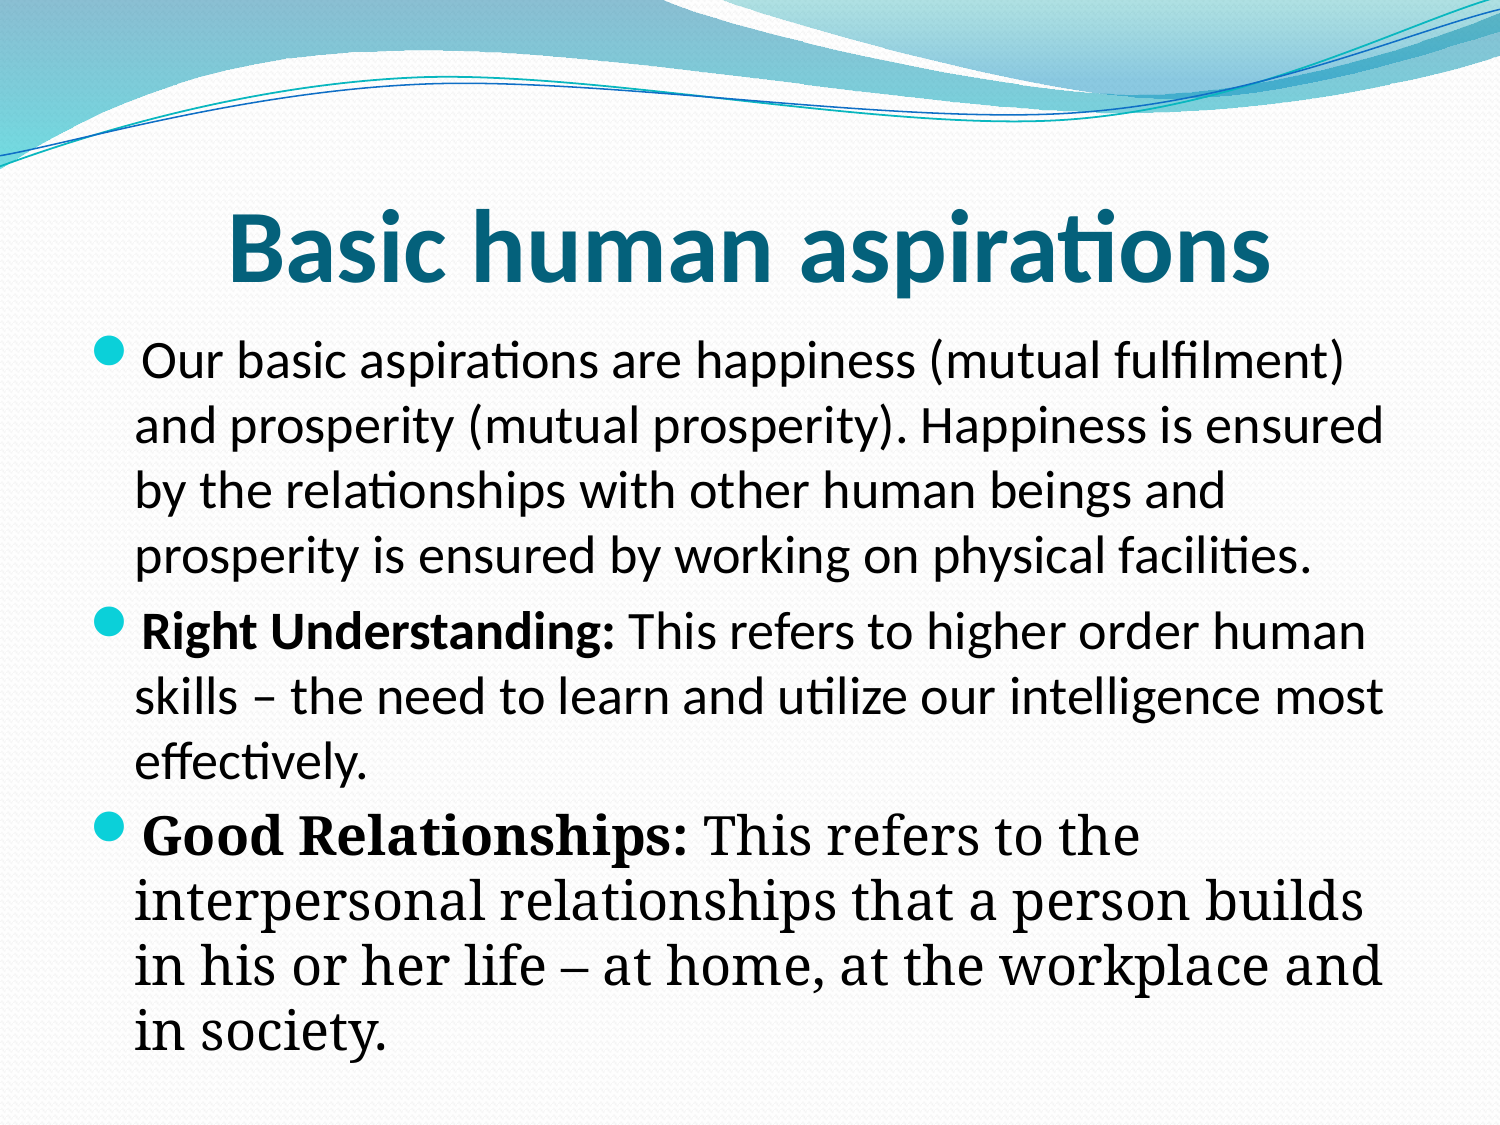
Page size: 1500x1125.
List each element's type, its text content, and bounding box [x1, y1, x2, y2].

list Our basic aspirations are happiness (mutual fulfilment) and prosperity (mutual prosperity). Happiness is ensured by the relationships with other human beings and prosperity is ensured by working on physical facilities. Right Understanding: This refers to higher order human skills – the need to learn and utilize our intelligence most effectively. Good Relationships: This refers to the interpersonal relationships that a person builds in his or her life – at home, at the workplace and in society. [75, 317, 1425, 1038]
title Basic human aspirations [75, 115, 1425, 303]
